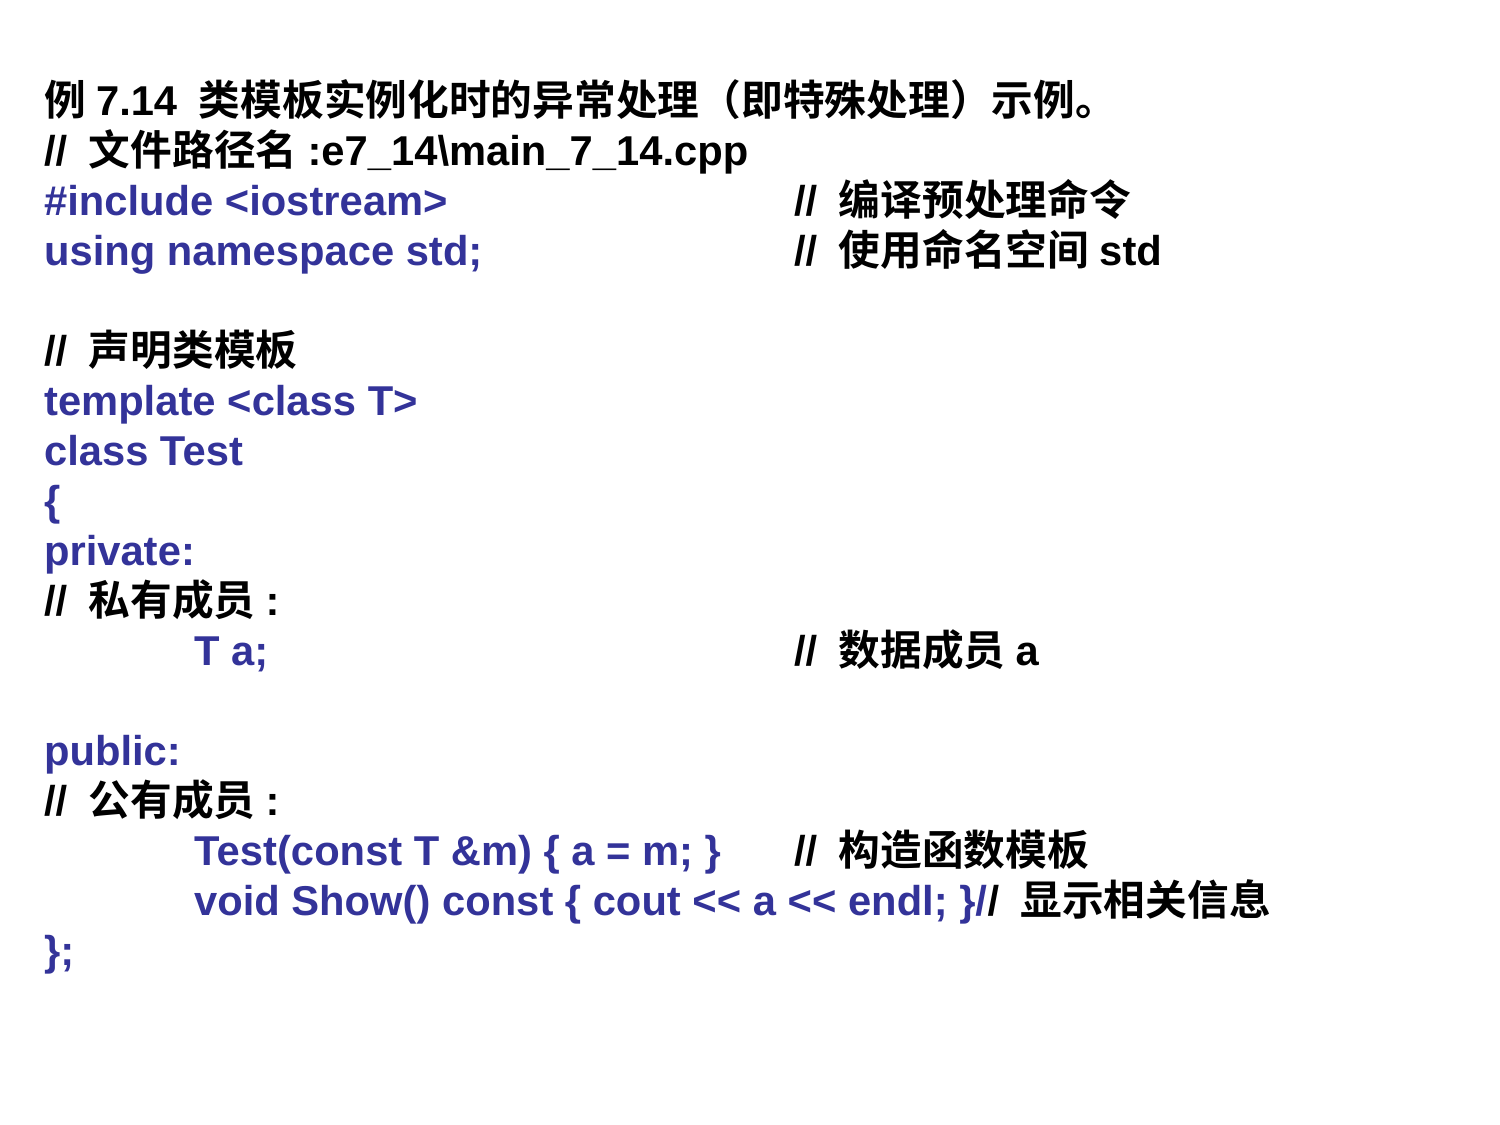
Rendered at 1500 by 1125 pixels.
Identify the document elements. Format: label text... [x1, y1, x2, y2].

text_box 例7.14 类模板实例化时的异常处理（即特殊处理）示例。 // 文件路径名:e7_14\main_7_14.cpp #include <iostream> // 编译预处理命令 using namespace std; // 使用命名空间std // 声明类模板 template <class T> class Test { private: // 私有成员: T a; // 数据成员a public: // 公有成员: Test(const T &m) { a = m; } // 构造函数模板 void Show() const { cout << a << endl; }// 显示相关信息 }; [29, 66, 1459, 982]
